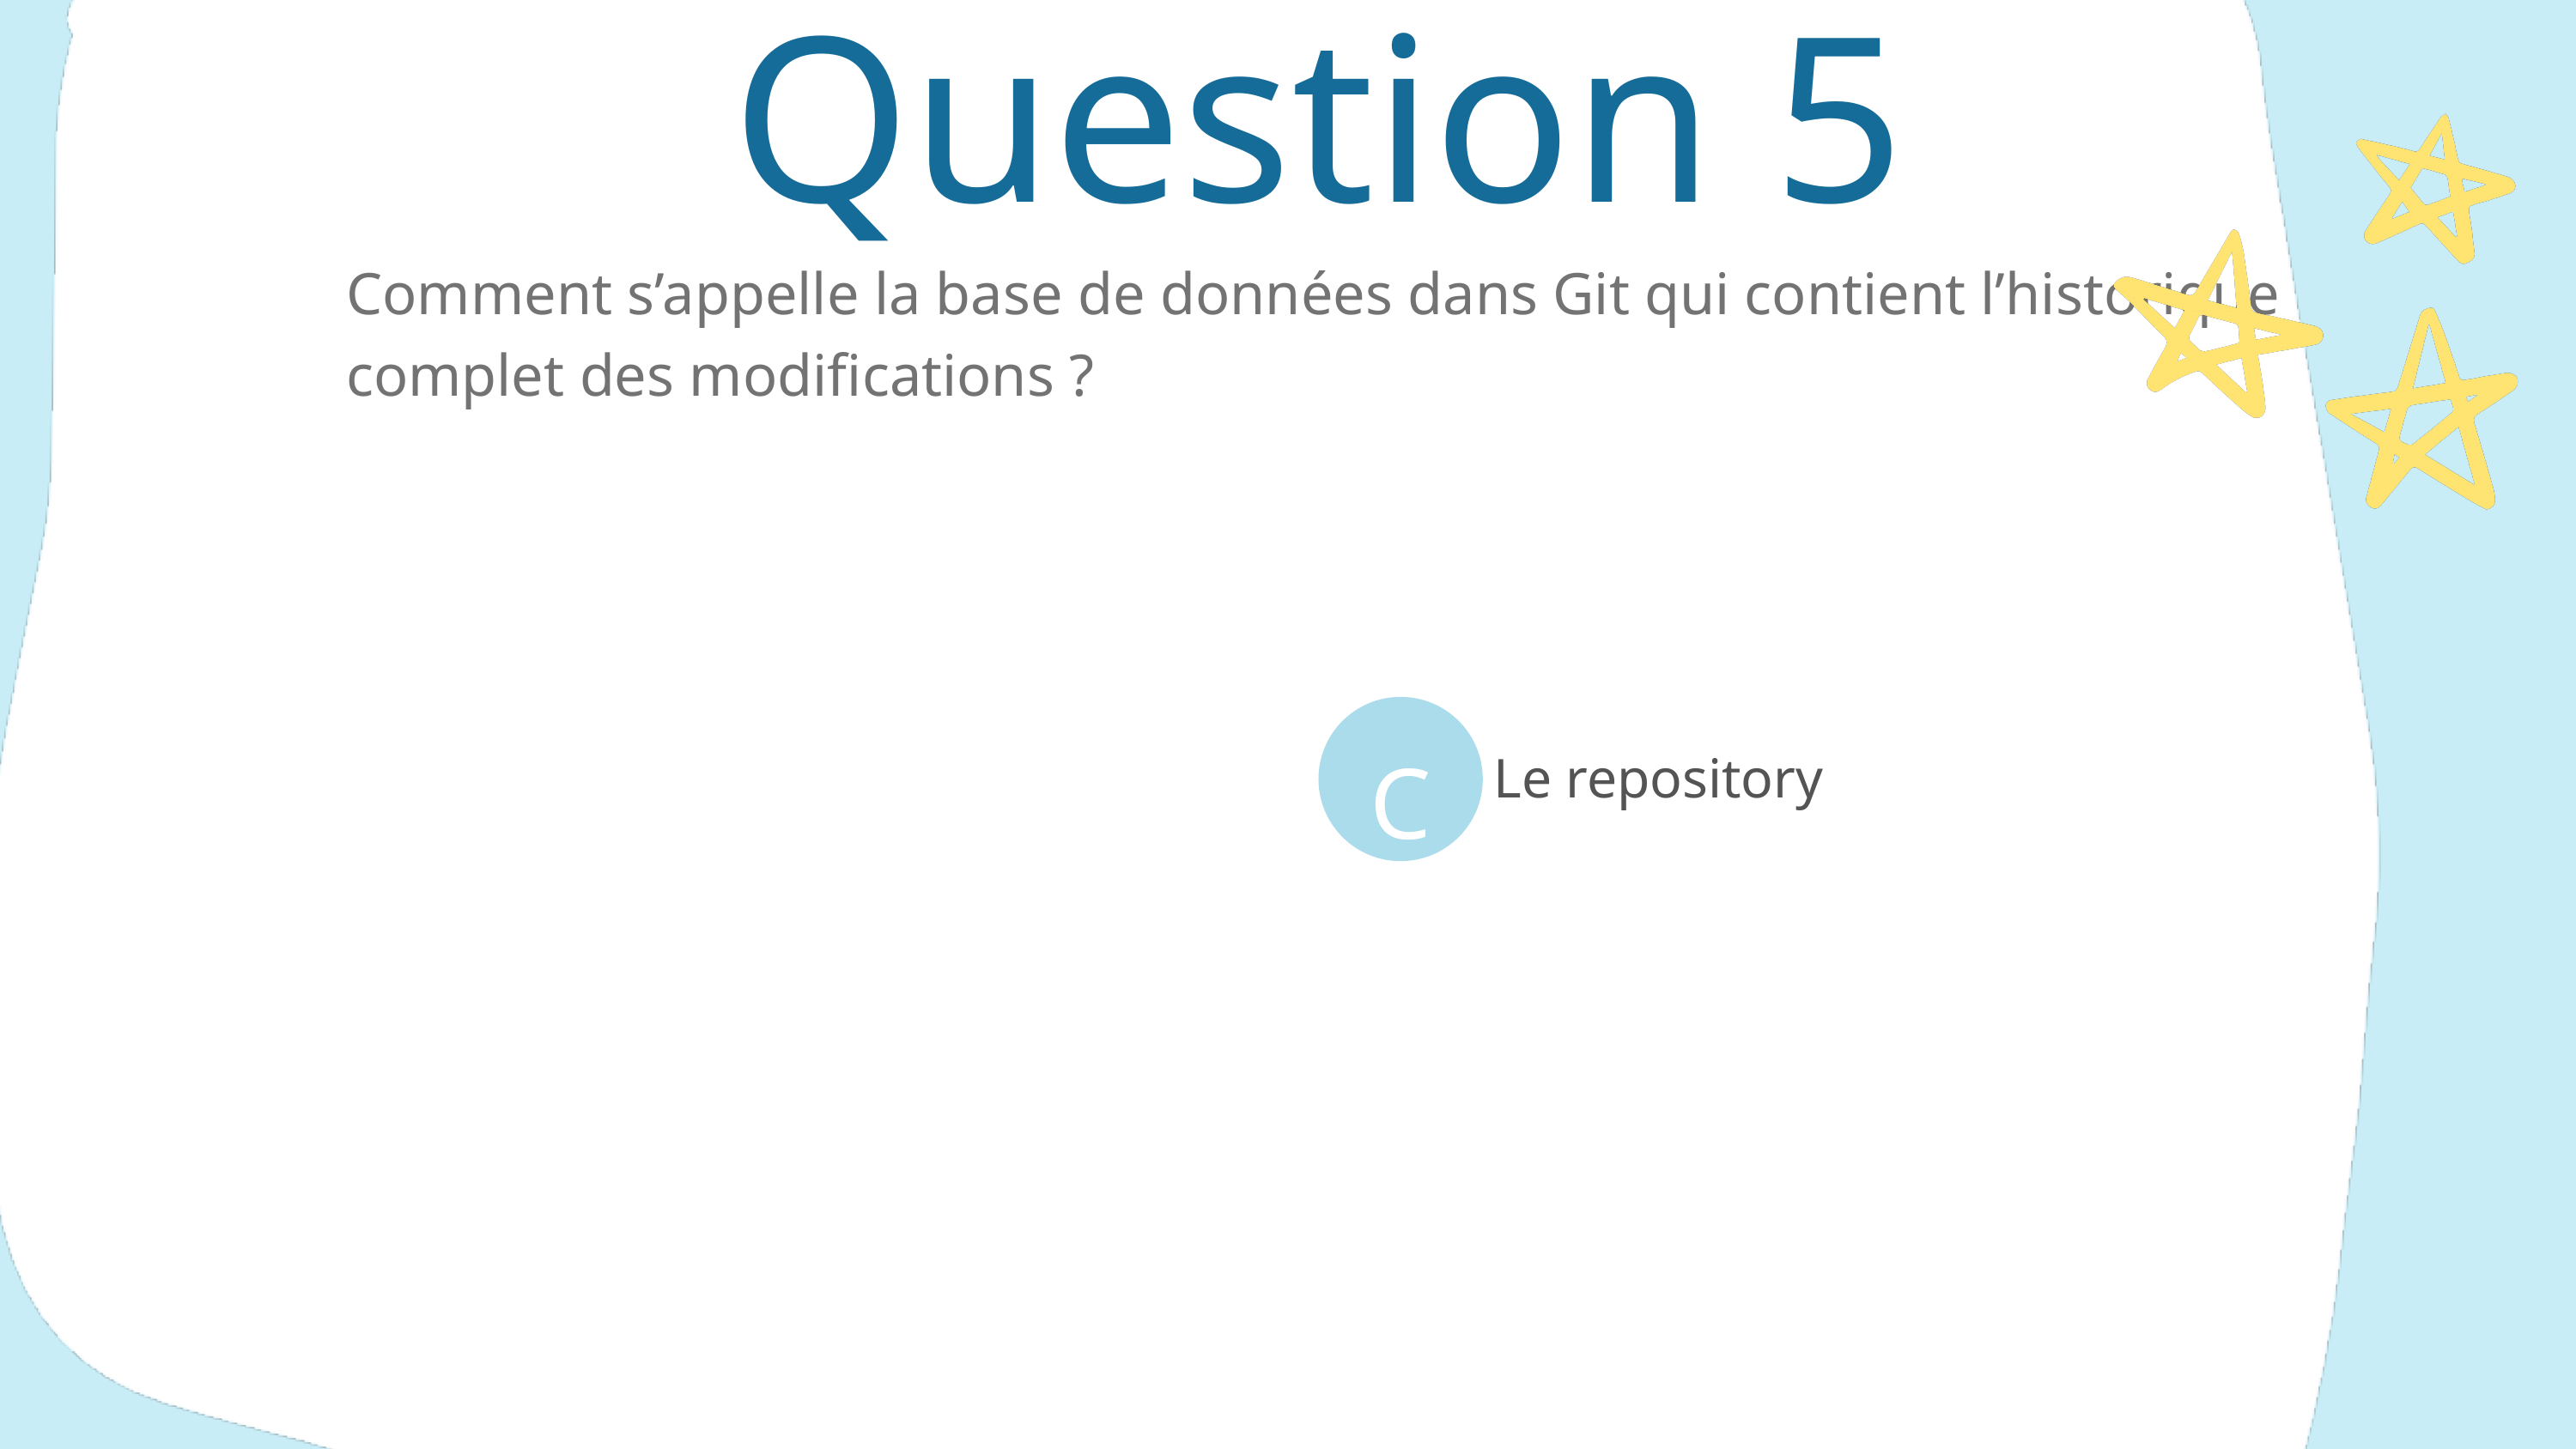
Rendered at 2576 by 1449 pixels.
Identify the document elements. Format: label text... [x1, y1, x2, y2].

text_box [1318, 696, 1484, 862]
text_box Comment s’appelle la base de données dans Git qui contient l’historique complet des modifications ? [346, 244, 2111, 408]
text_box [0, 0, 2383, 1449]
text_box [2111, 113, 2518, 510]
text_box Le repository [1493, 730, 2576, 809]
text_box Question 5 [702, 0, 1935, 249]
